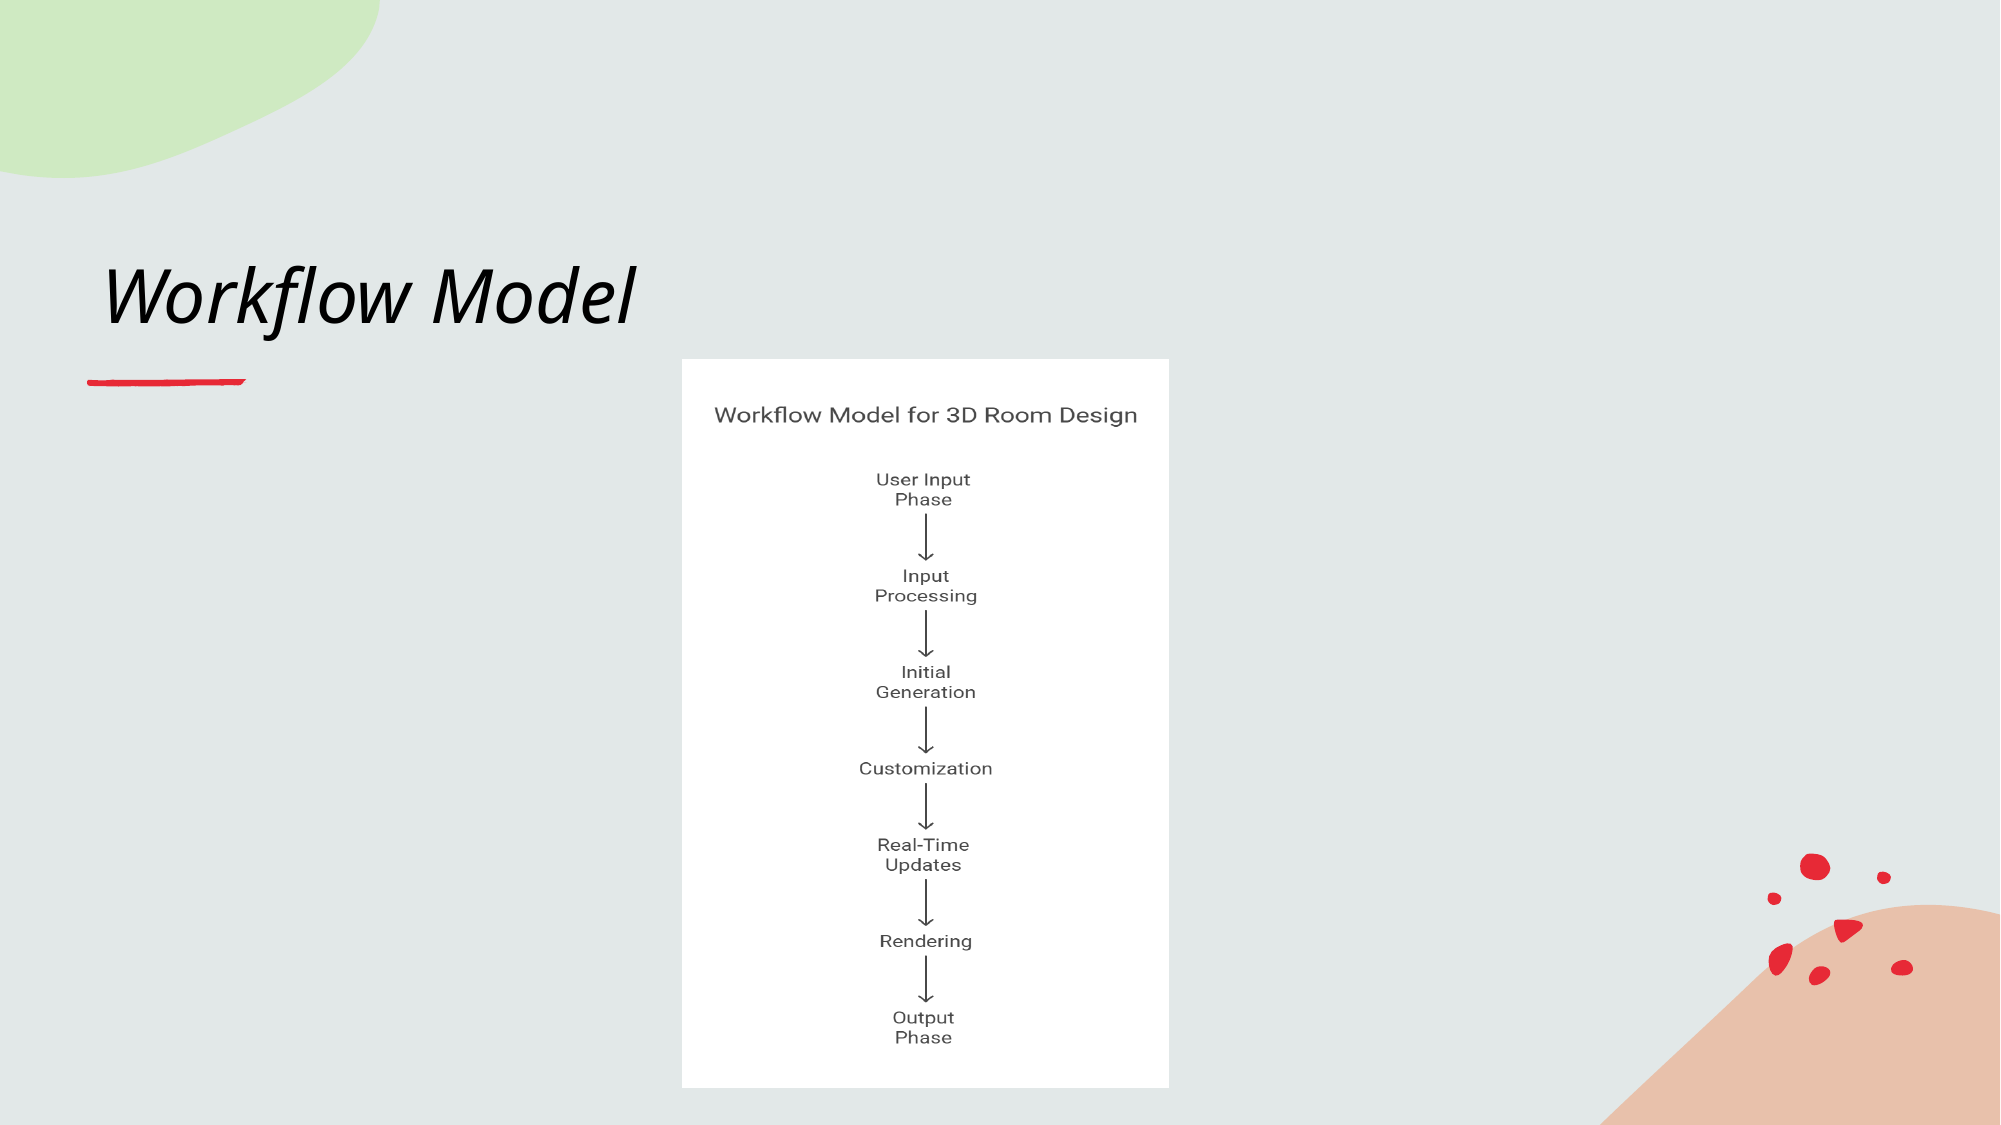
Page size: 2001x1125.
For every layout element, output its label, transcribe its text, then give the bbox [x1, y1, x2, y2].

picture [682, 359, 1169, 1088]
title Workflow Model [86, 129, 1740, 347]
